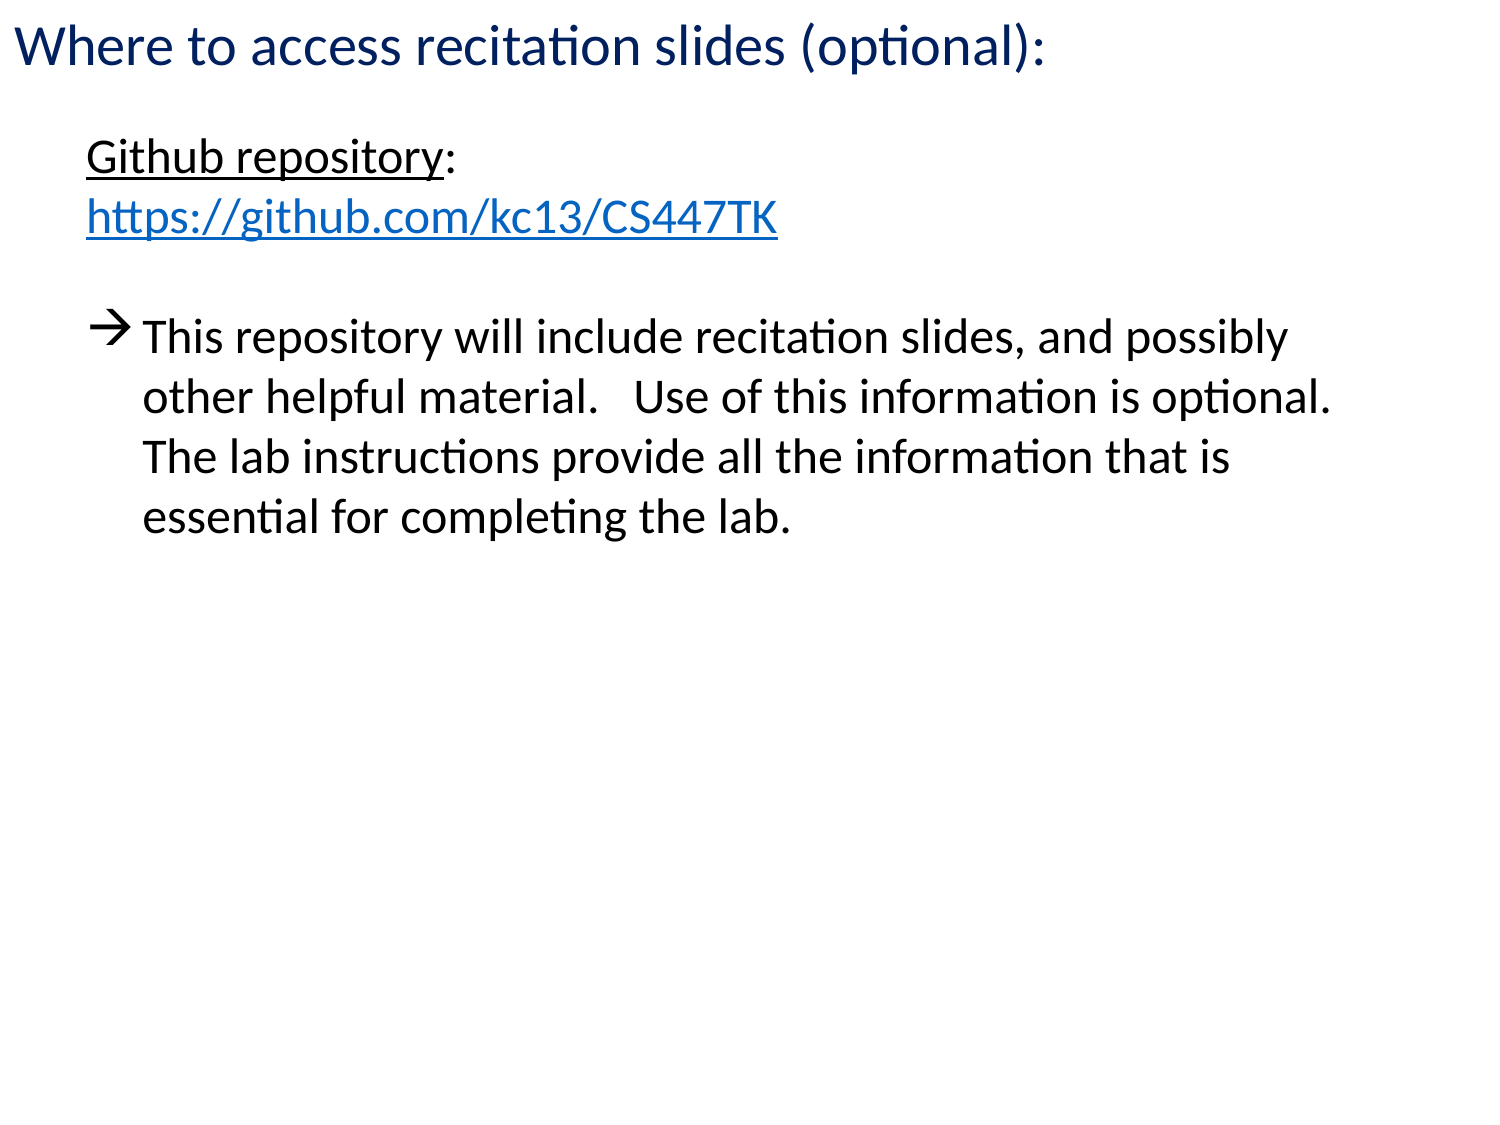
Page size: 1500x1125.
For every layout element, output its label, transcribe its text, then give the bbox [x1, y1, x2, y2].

text_box Github repository: https://github.com/kc13/CS447TK This repository will include recitation slides, and possibly other helpful material. Use of this information is optional. The lab instructions provide all the information that is essential for completing the lab. [71, 116, 1417, 551]
text_box Where to access recitation slides (optional): [0, 0, 1335, 85]
